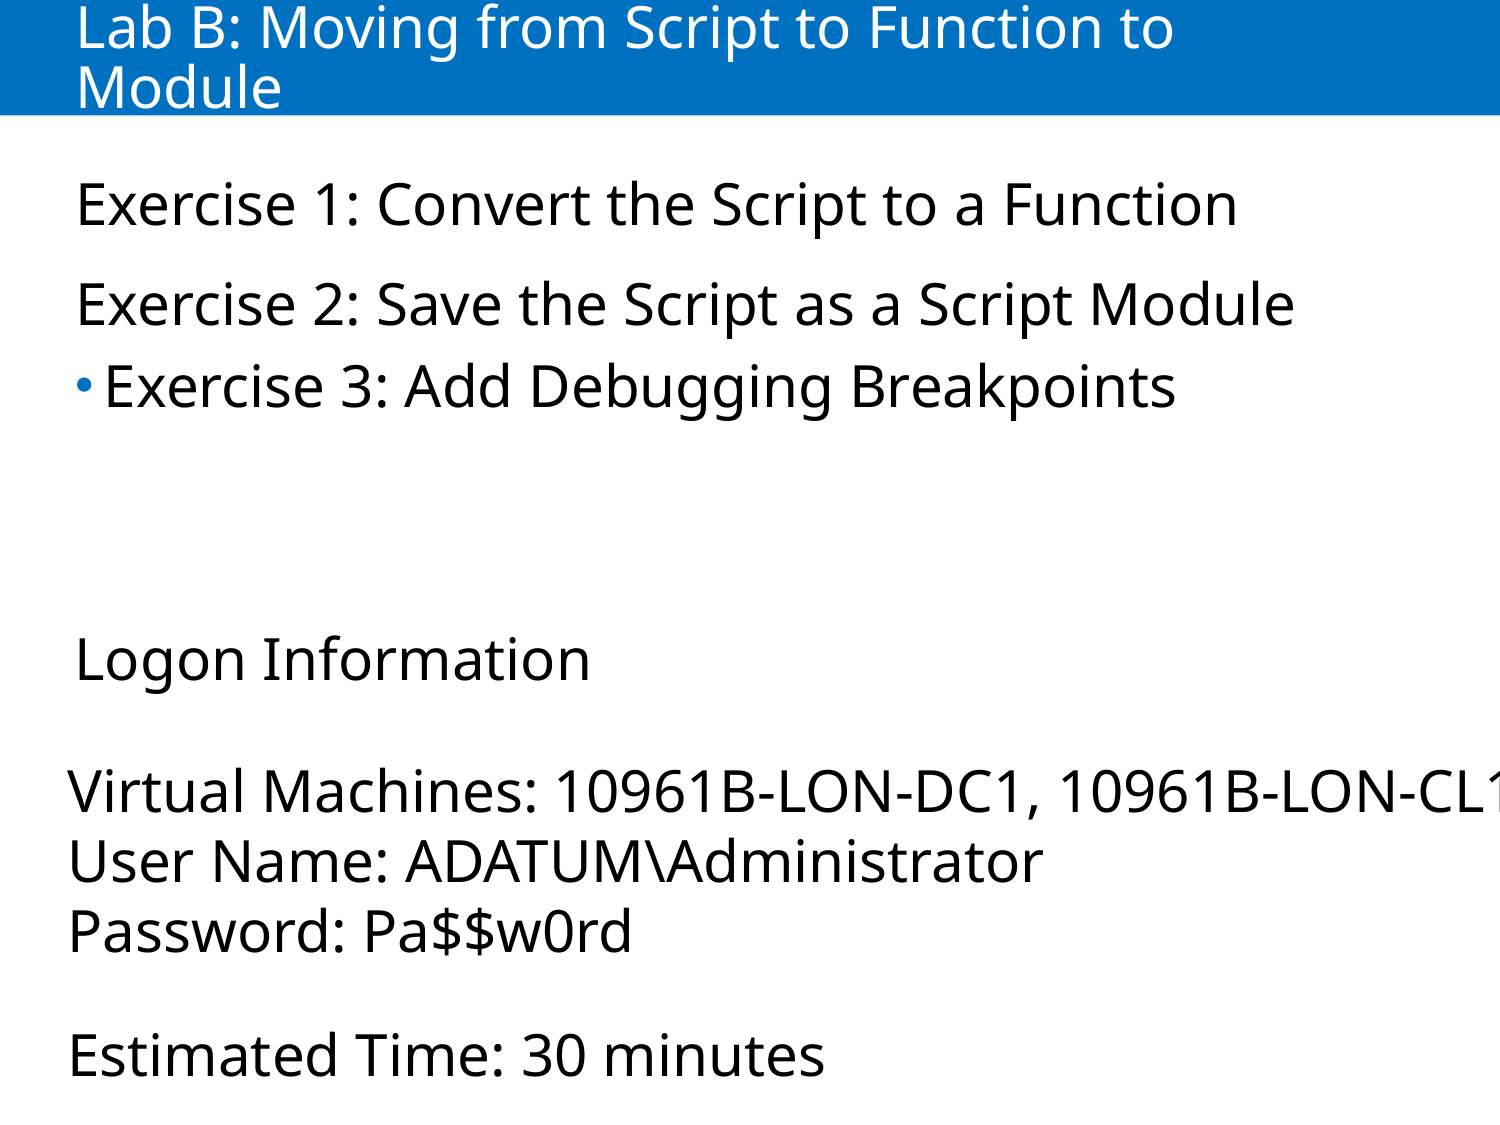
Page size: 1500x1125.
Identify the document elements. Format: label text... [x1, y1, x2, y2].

title Lab B: Moving from Script to Function to Module [75, 0, 1351, 122]
text_box Virtual Machines: 10961B-LON-DC1, 10961B-LON-CL1 User Name: ADATUM\Administrator Password: Pa$$w0rd [52, 676, 1500, 1042]
list Exercise 1: Convert the Script to a Function Exercise 2: Save the Script as a Script Module Exercise 3: Add Debugging Breakpoints [74, 167, 1408, 676]
text_box Estimated Time: 30 minutes [52, 1011, 841, 1096]
text_box Logon Information [59, 614, 607, 676]
